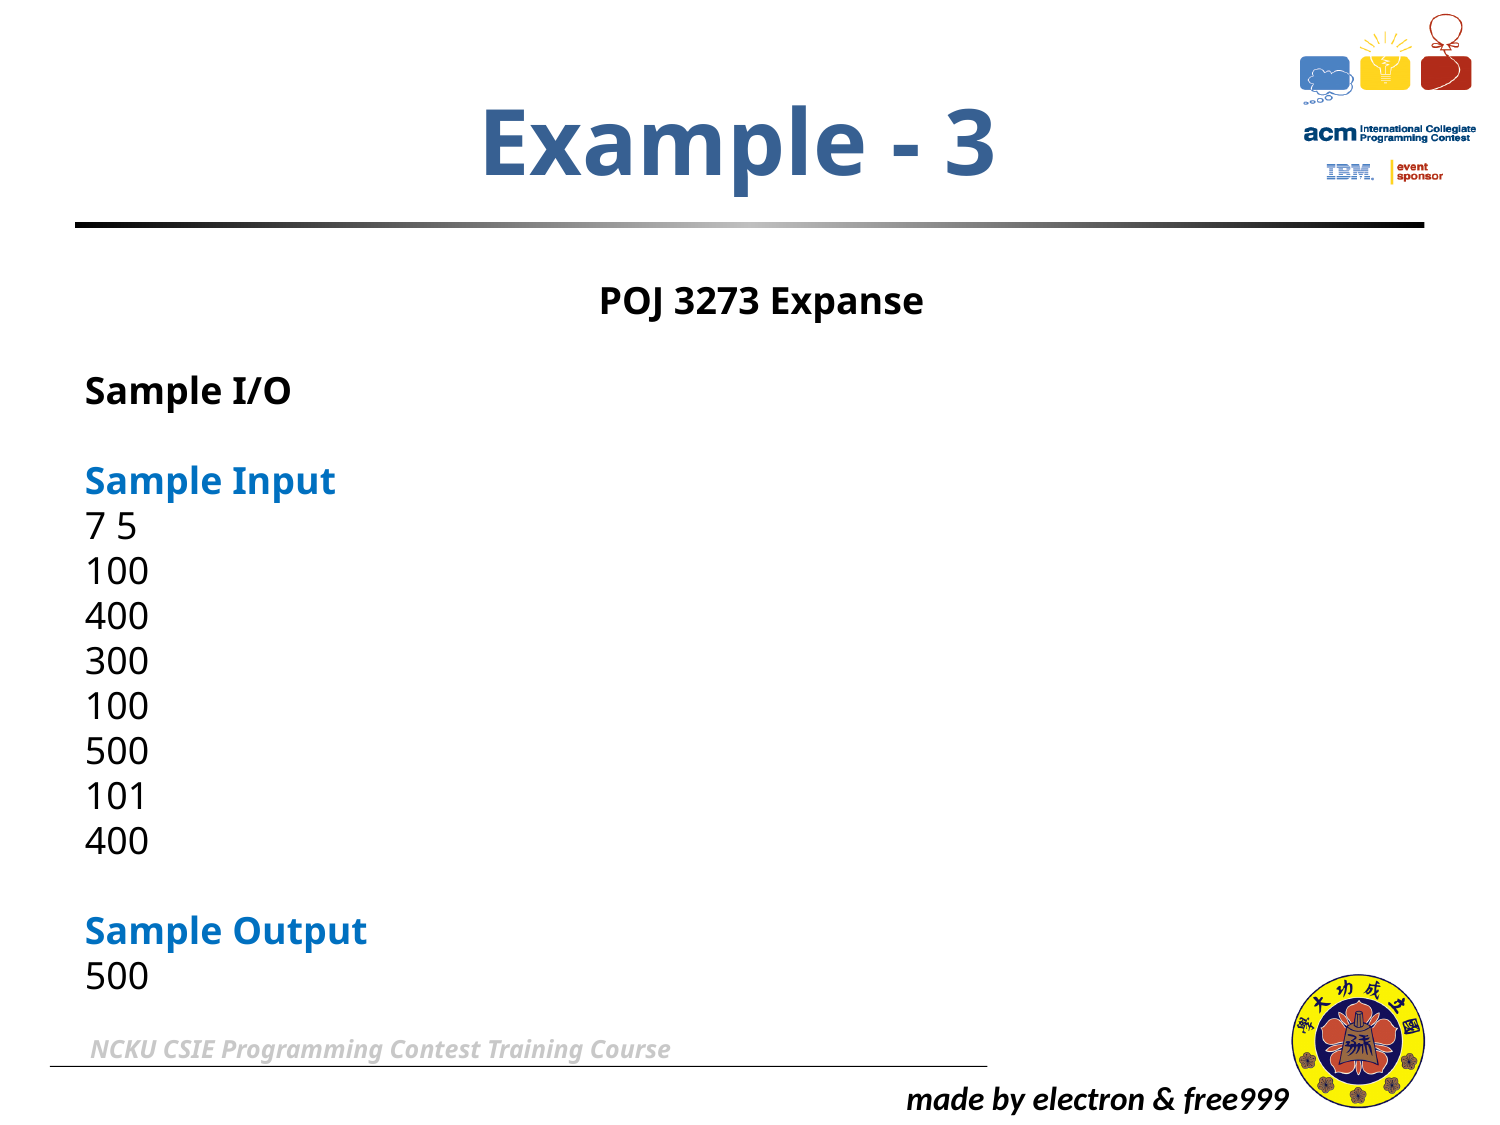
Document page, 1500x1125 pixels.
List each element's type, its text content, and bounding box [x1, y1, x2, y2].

text_box POJ 3273 Expanse Sample I/O Sample Input 7 5 100 400 300 100 500 101 400 Sample Output 500 [70, 269, 1454, 1050]
slide_number NCKU CSIE Programming Contest Training Course [75, 1050, 774, 1079]
picture [1282, 1050, 1431, 1114]
title Example - 3 [75, 45, 1425, 233]
picture [1292, 11, 1480, 188]
